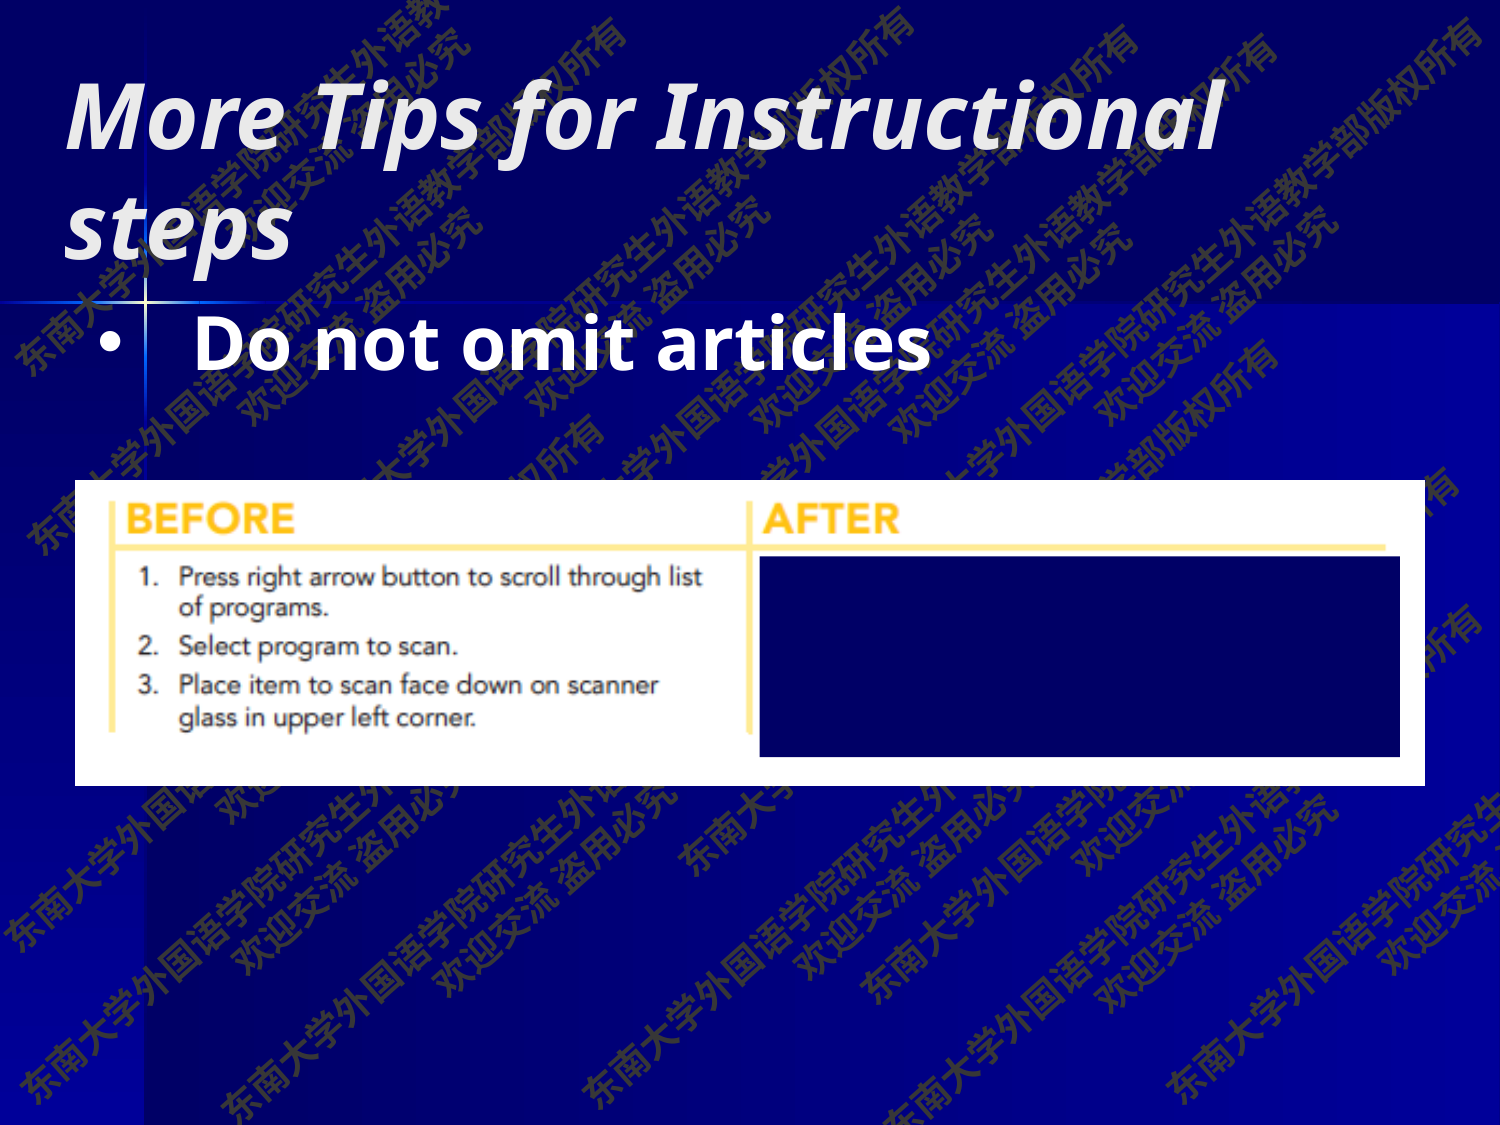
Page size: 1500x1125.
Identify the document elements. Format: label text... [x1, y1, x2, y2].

title More Tips for Instructional steps [49, 49, 1413, 286]
text_box Do not omit articles [82, 287, 949, 393]
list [74, 427, 1425, 786]
